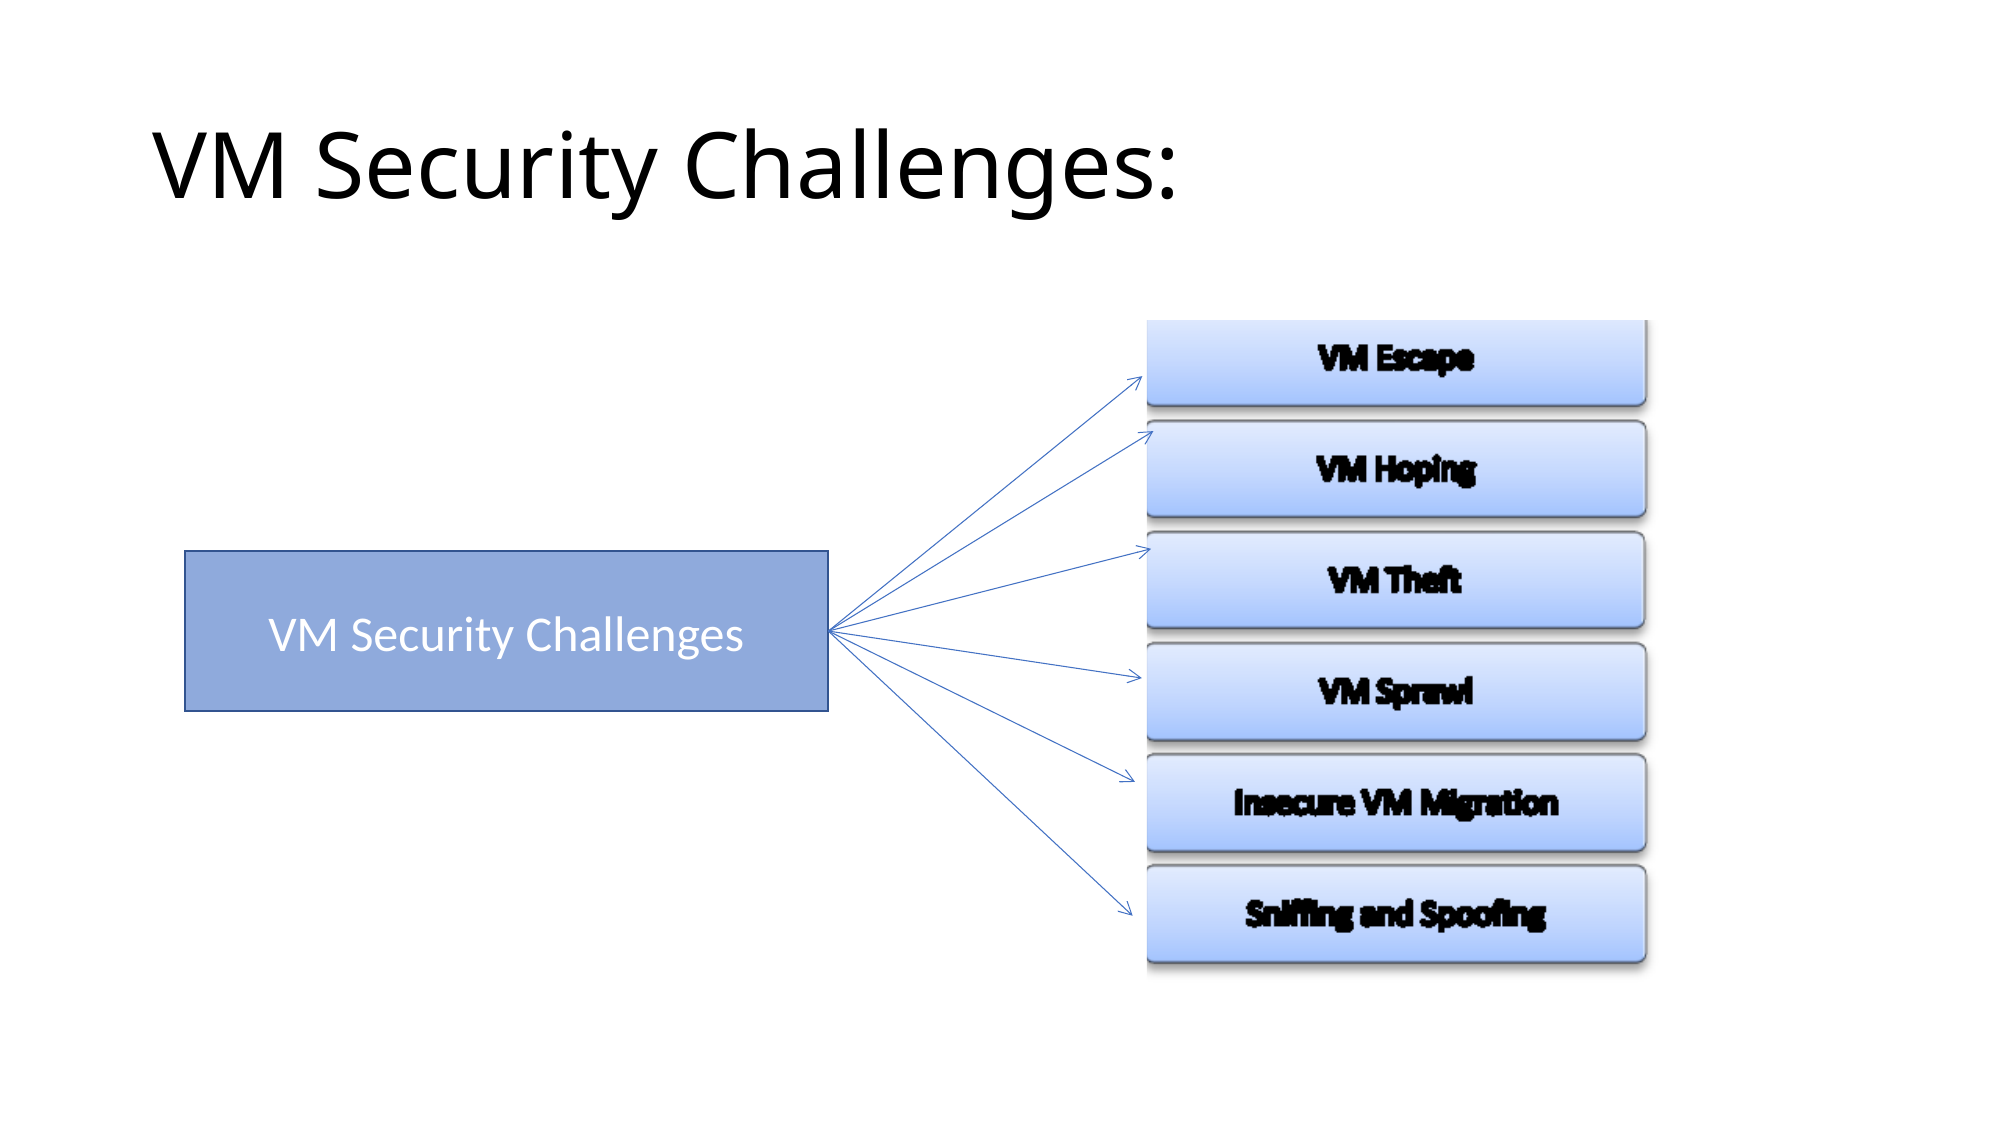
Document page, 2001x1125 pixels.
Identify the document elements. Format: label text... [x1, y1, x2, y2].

title VM Security Challenges: [137, 59, 1863, 278]
picture [1146, 320, 1659, 983]
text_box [828, 376, 1143, 431]
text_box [828, 431, 1154, 632]
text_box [828, 548, 1152, 632]
text_box VM Security Challenges [184, 550, 828, 712]
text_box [828, 631, 1133, 916]
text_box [1136, 631, 1142, 679]
